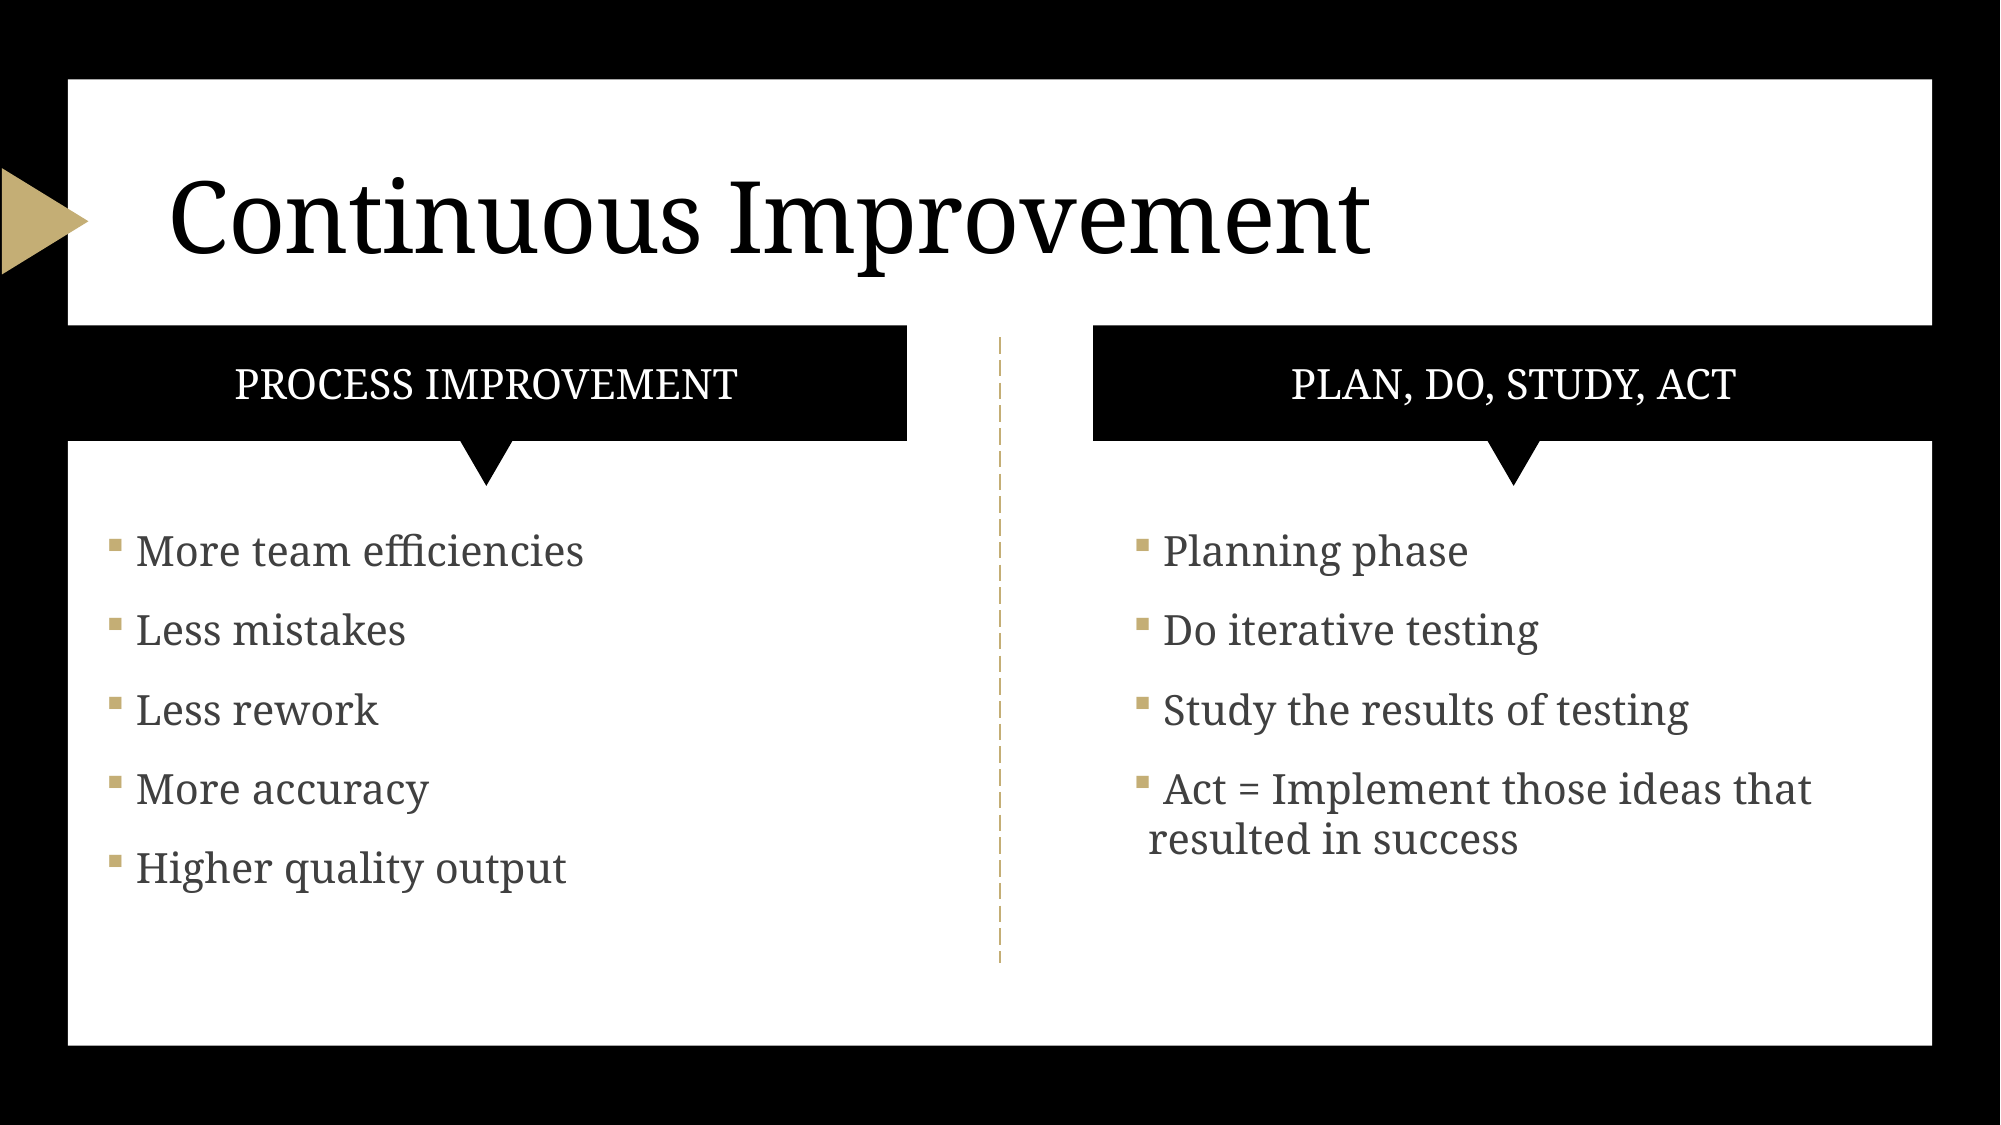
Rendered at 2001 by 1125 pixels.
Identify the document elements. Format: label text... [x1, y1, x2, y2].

title Continuous Improvement [152, 146, 1828, 296]
list Process Improvement [105, 325, 867, 441]
list More team efficiencies Less mistakes Less rework More accuracy Higher quality output [105, 517, 867, 989]
list Planning phase Do iterative testing Study the results of testing Act = Implement those ideas that resulted in success [1133, 517, 1895, 989]
list Plan, do, study, act [1133, 325, 1895, 441]
